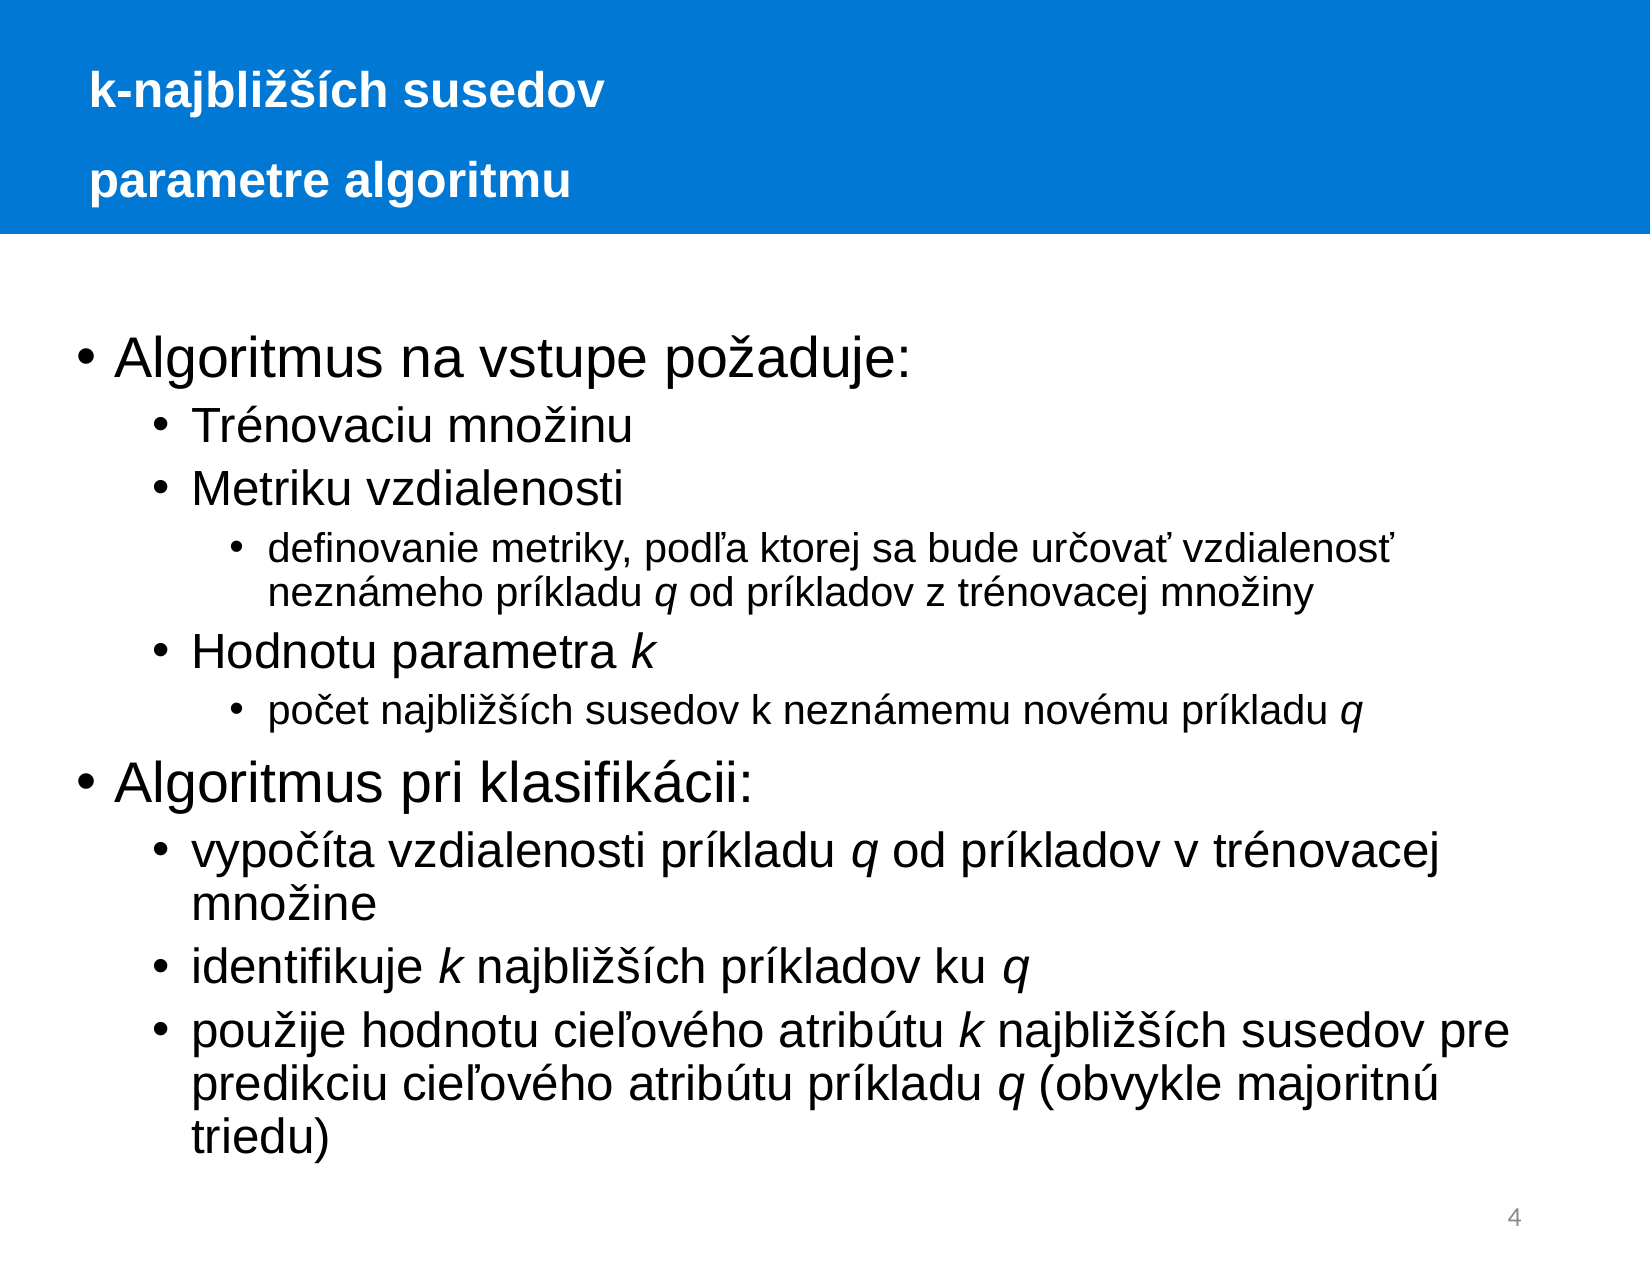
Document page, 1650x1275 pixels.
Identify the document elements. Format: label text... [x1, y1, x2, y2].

slide_number 4 [1165, 1182, 1537, 1250]
text_box k-najbližších susedov parametre algoritmu [73, 20, 1602, 215]
text_box Algoritmus na vstupe požaduje: Trénovaciu množinu Metriku vzdialenosti definovanie metriky, podľa ktorej sa bude určovať vzdialenosť neznámeho príkladu q od príkladov z trénovacej množiny Hodnotu parametra k počet najbližších susedov k neznámemu novému príkladu q Algoritmus pri klasifikácii: vypočíta vzdialenosti príkladu q od príkladov v trénovacej množine identifikuje k najbližších príkladov ku q použije hodnotu cieľového atribútu k najbližších susedov pre predikciu cieľového atribútu príkladu q (obvykle majoritnú triedu) [61, 321, 1589, 1182]
text_box [0, 0, 1650, 234]
